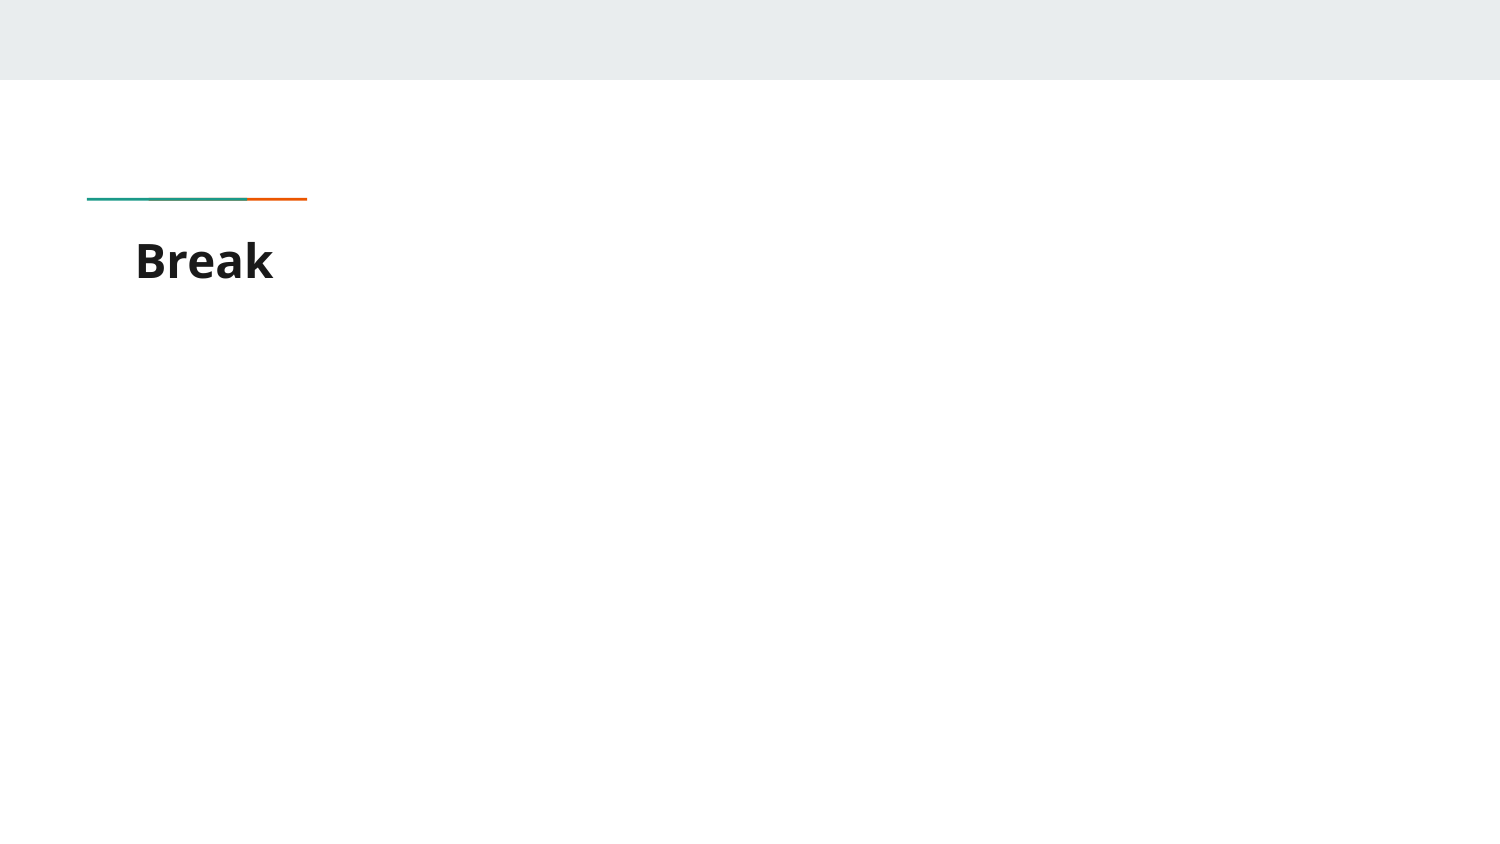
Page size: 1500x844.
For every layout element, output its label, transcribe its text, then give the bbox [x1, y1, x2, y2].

title Break [119, 216, 1381, 305]
